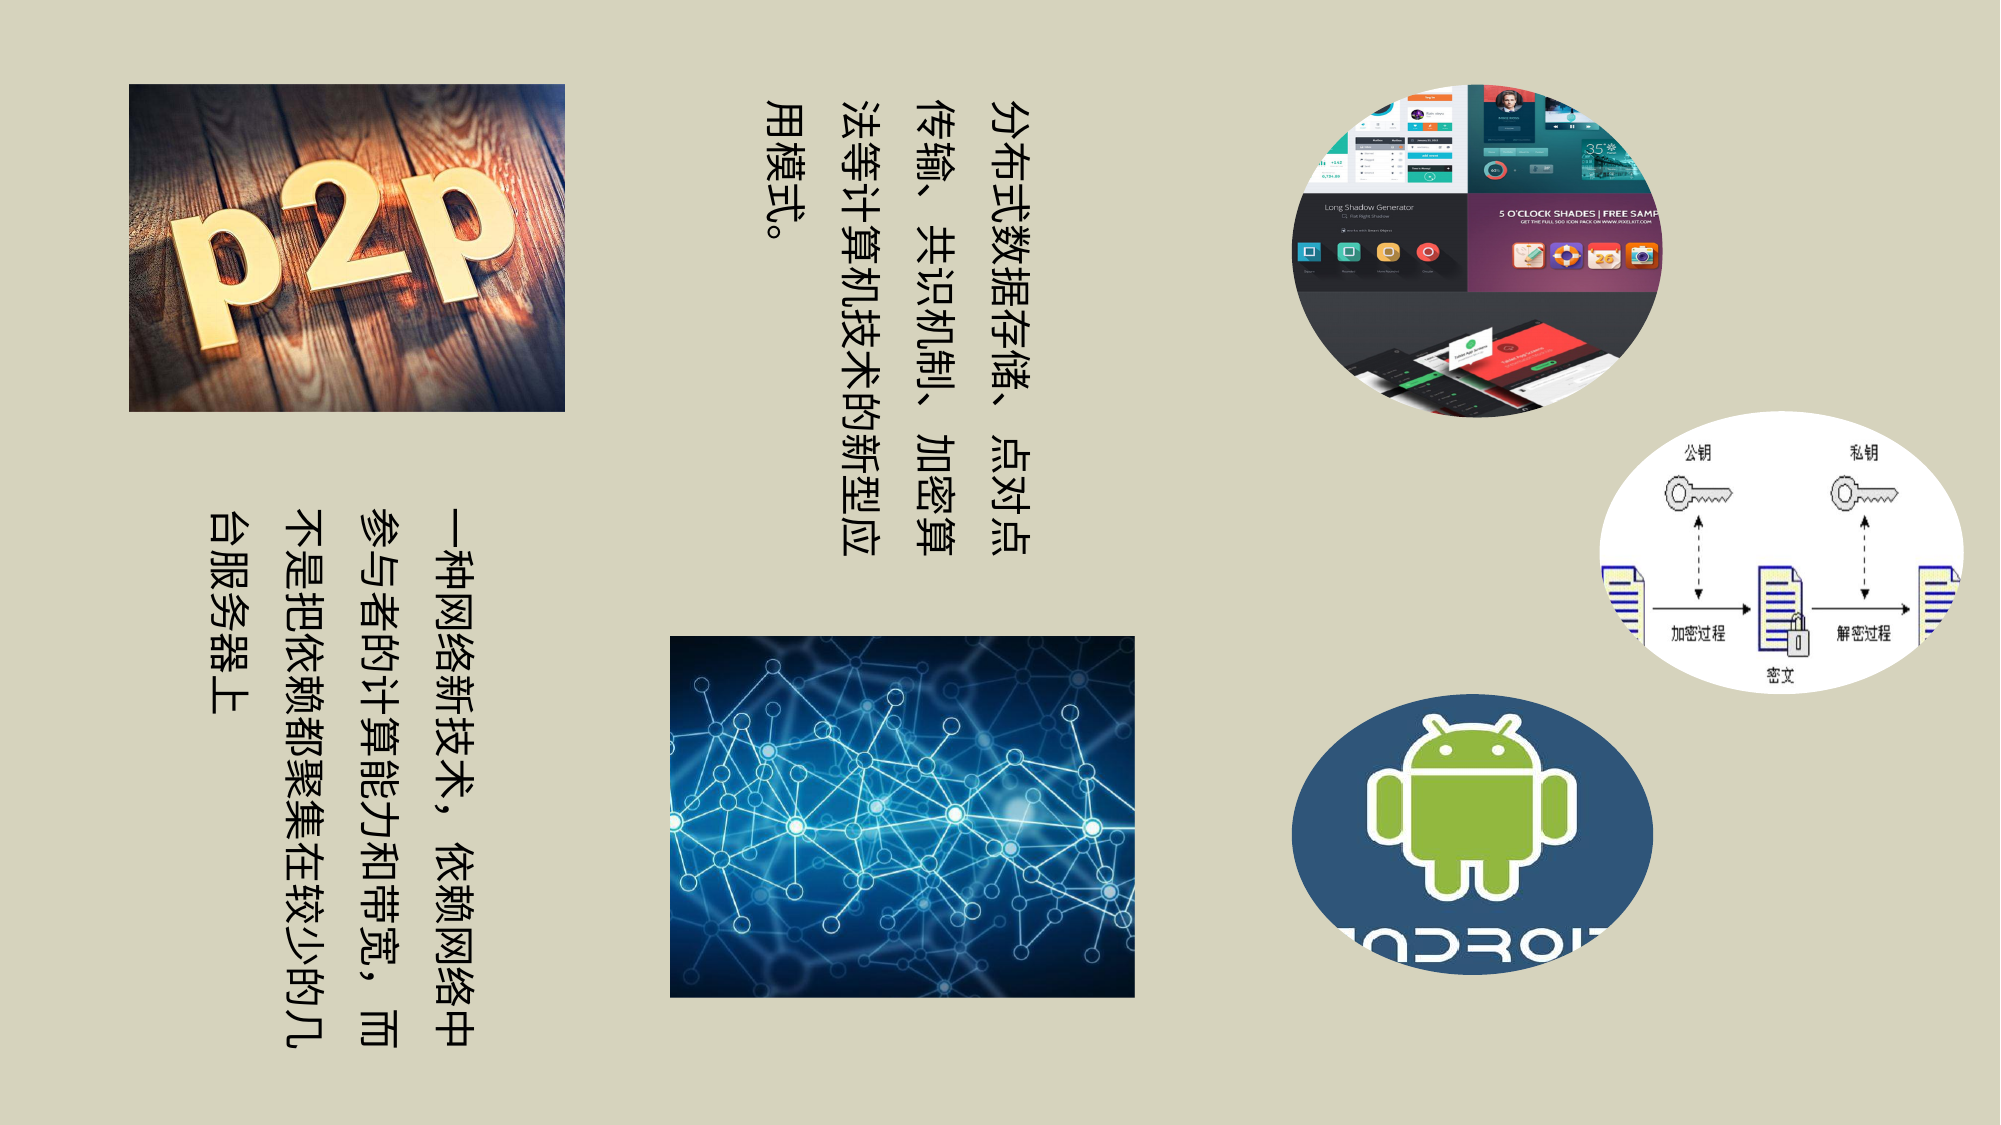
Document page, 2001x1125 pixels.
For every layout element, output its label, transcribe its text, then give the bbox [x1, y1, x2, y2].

picture [670, 636, 1135, 998]
picture [129, 84, 565, 412]
text_box 分布式数据存储、点对点传输、共识机制、加密算法等计算机技术的新型应用模式。 [736, 84, 1070, 576]
picture [1291, 84, 1964, 975]
text_box 一种网络新技术，依赖网络中参与者的计算能力和带宽，而不是把依赖都聚集在较少的几台服务器上 [180, 492, 514, 1081]
